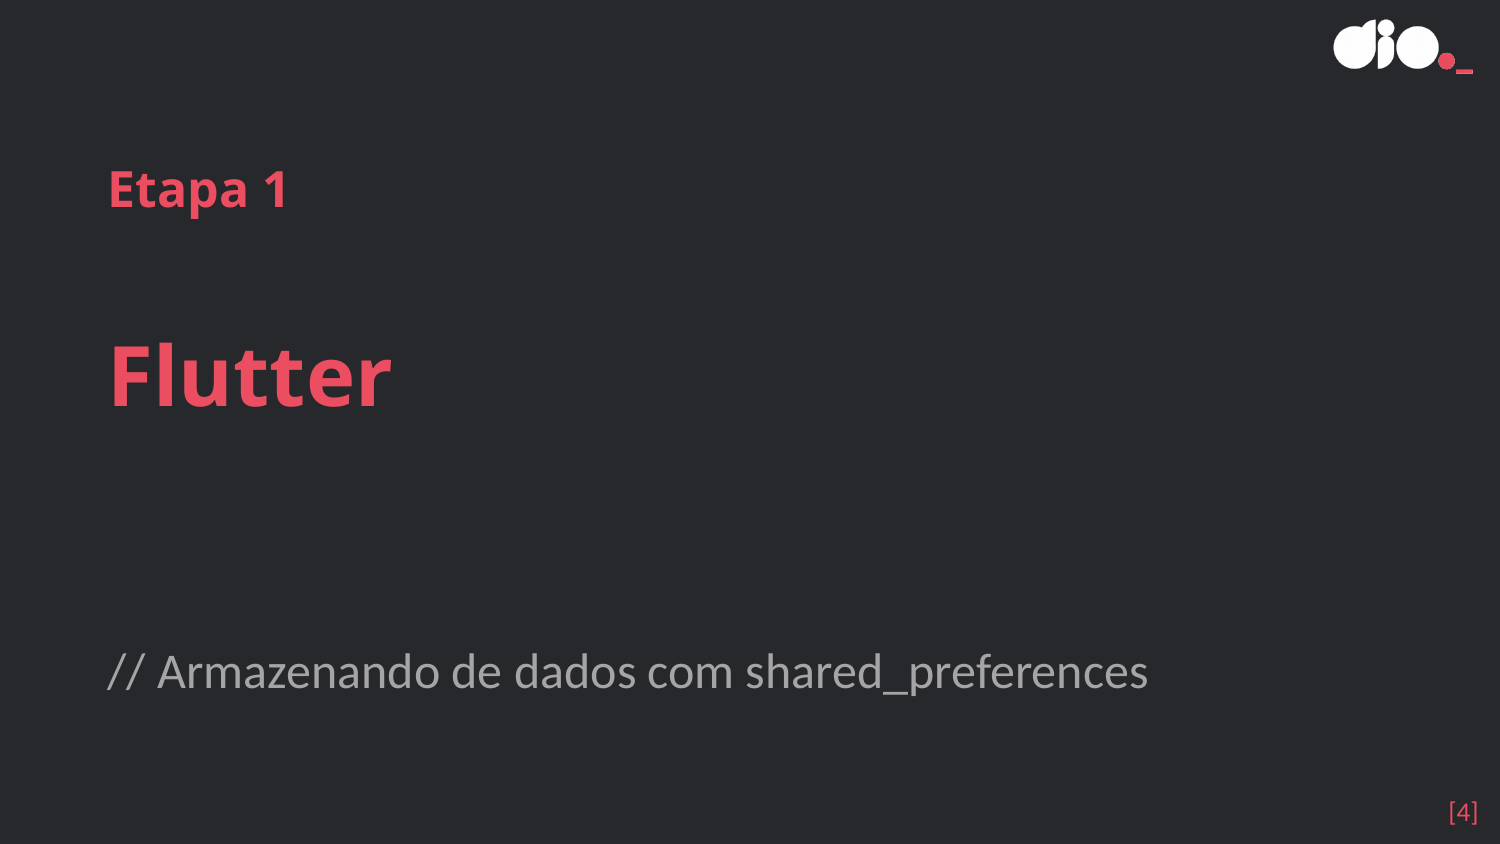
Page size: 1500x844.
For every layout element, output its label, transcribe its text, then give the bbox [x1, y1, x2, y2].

picture [1332, 19, 1474, 75]
text_box Flutter [92, 292, 1269, 558]
text_box Etapa 1 [92, 142, 1309, 223]
slide_number [4] [1403, 779, 1494, 844]
text_box // Armazenando de dados com shared_preferences [92, 635, 1309, 701]
